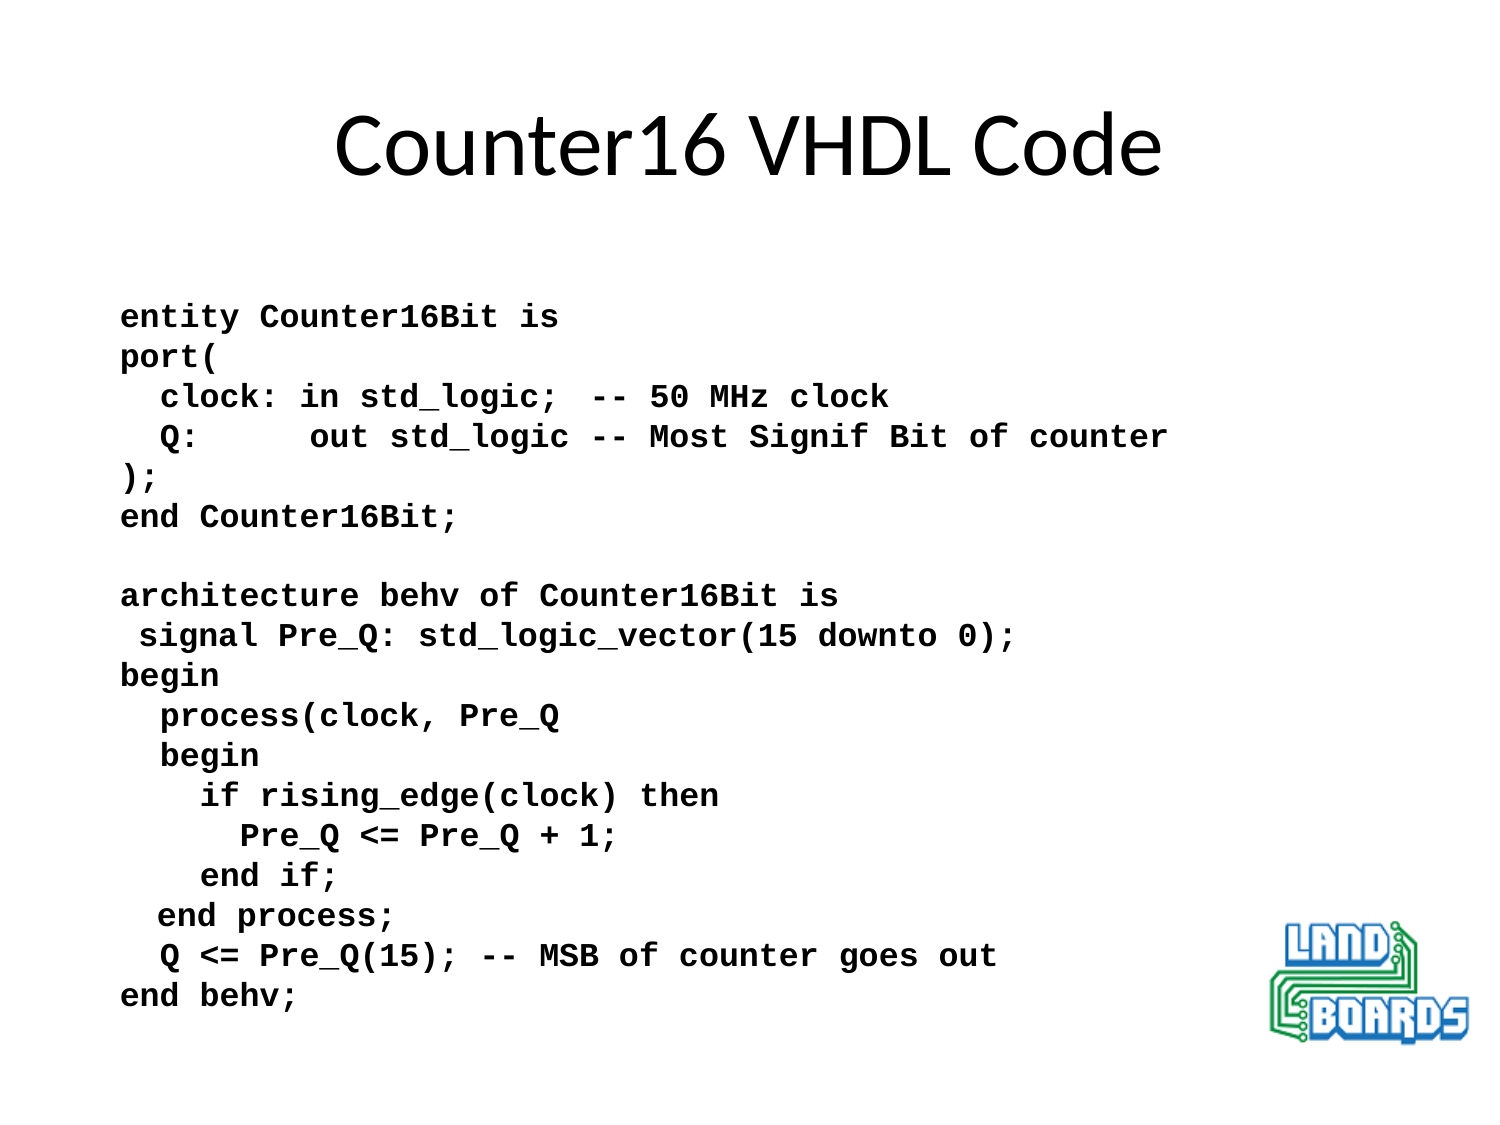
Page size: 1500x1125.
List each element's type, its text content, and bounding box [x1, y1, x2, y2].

text_box entity Counter16Bit is port( clock: in std_logic; -- 50 MHz clock Q: out std_logic -- Most Signif Bit of counter ); end Counter16Bit; architecture behv of Counter16Bit is signal Pre_Q: std_logic_vector(15 downto 0); begin process(clock, Pre_Q begin if rising_edge(clock) then Pre_Q <= Pre_Q + 1; end if; end process; Q <= Pre_Q(15); -- MSB of counter goes out end behv; [105, 286, 1380, 1075]
picture [1262, 887, 1474, 1099]
text_box Counter16 VHDL Code [75, 45, 1425, 233]
